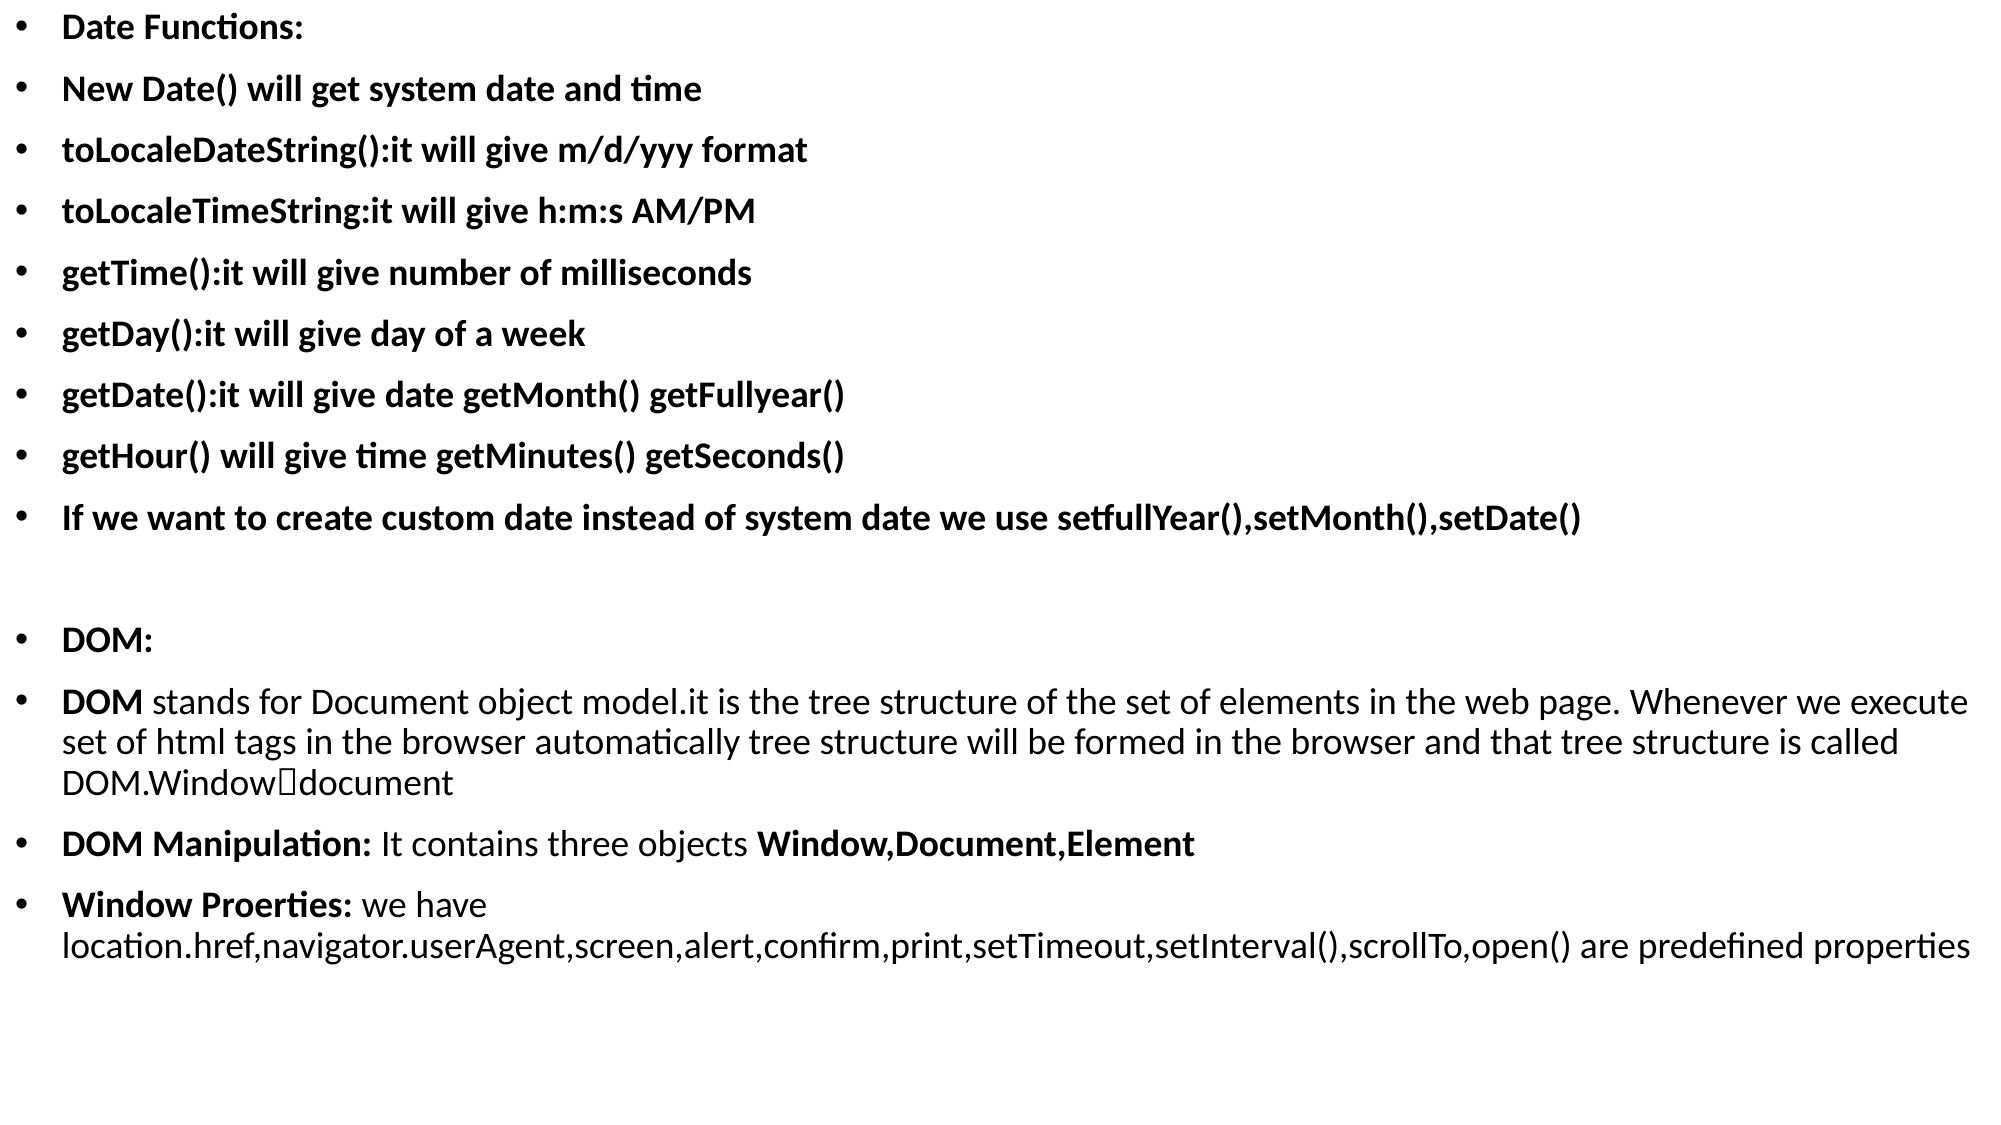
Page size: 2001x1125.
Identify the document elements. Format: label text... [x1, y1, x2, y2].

subtitle Date Functions: New Date() will get system date and time toLocaleDateString():it will give m/d/yyy format toLocaleTimeString:it will give h:m:s AM/PM getTime():it will give number of milliseconds getDay():it will give day of a week getDate():it will give date getMonth() getFullyear() getHour() will give time getMinutes() getSeconds() If we want to create custom date instead of system date we use setfullYear(),setMonth(),setDate() DOM: DOM stands for Document object model.it is the tree structure of the set of elements in the web page. Whenever we execute set of html tags in the browser automatically tree structure will be formed in the browser and that tree structure is called DOM.Windowdocument DOM Manipulation: It contains three objects Window,Document,Element Window Proerties: we have location.href,navigator.userAgent,screen,alert,confirm,print,setTimeout,setInterval(),scrollTo,open() are predefined properties [0, 0, 2000, 1125]
